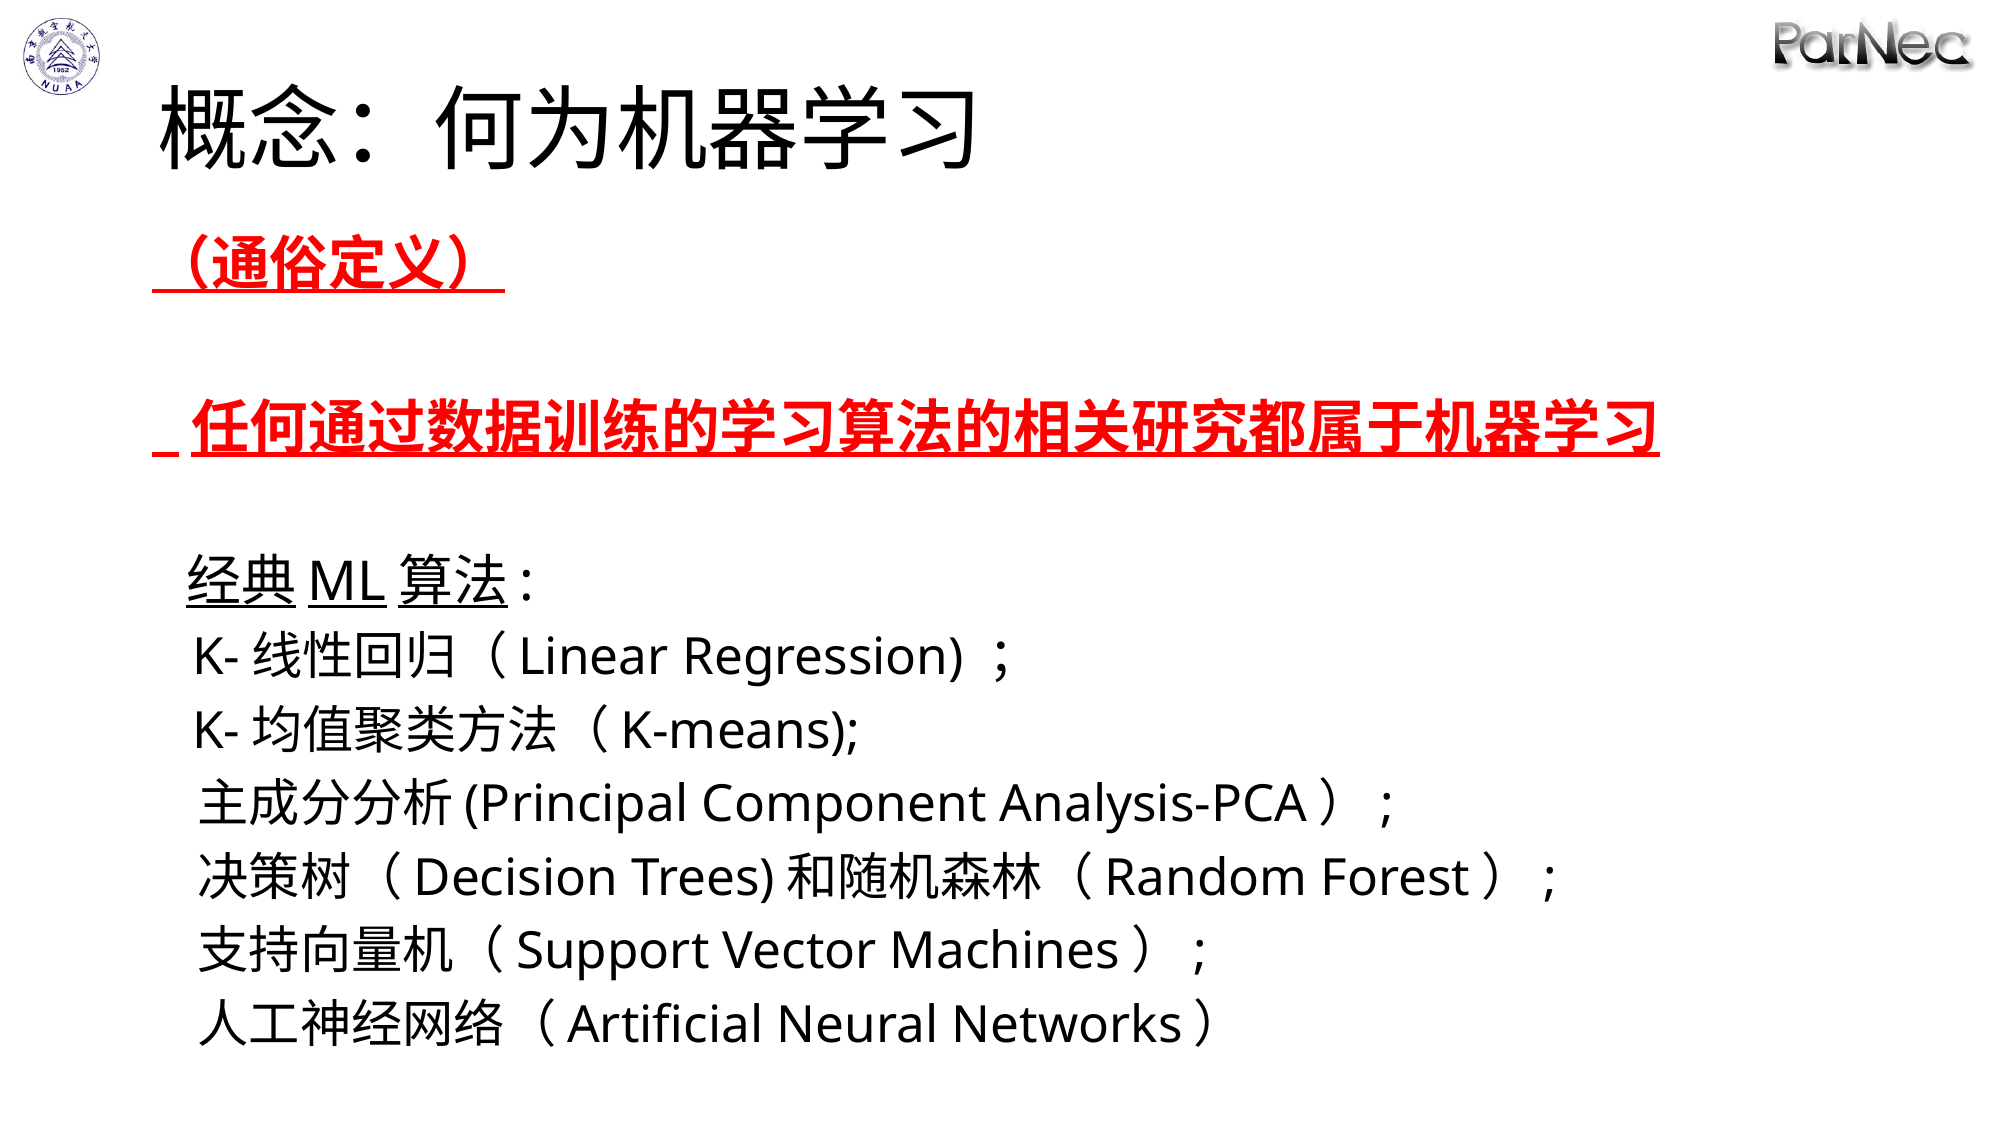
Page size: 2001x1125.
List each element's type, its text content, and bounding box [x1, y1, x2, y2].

picture [19, 14, 104, 98]
list （通俗定义） 任何通过数据训练的学习算法的相关研究都属于机器学习 经典ML算法: K-线性回归（Linear Regression) ； K-均值聚类方法（K-means); 主成分分析(Principal Component Analysis-PCA）; 决策树（Decision Trees)和随机森林（Random Forest）; 支持向量机（Support Vector Machines）; 人工神经网络（Artificial Neural Networks） [137, 226, 1863, 1071]
title 概念：何为机器学习 [142, 46, 1868, 219]
picture [1766, 14, 1976, 73]
